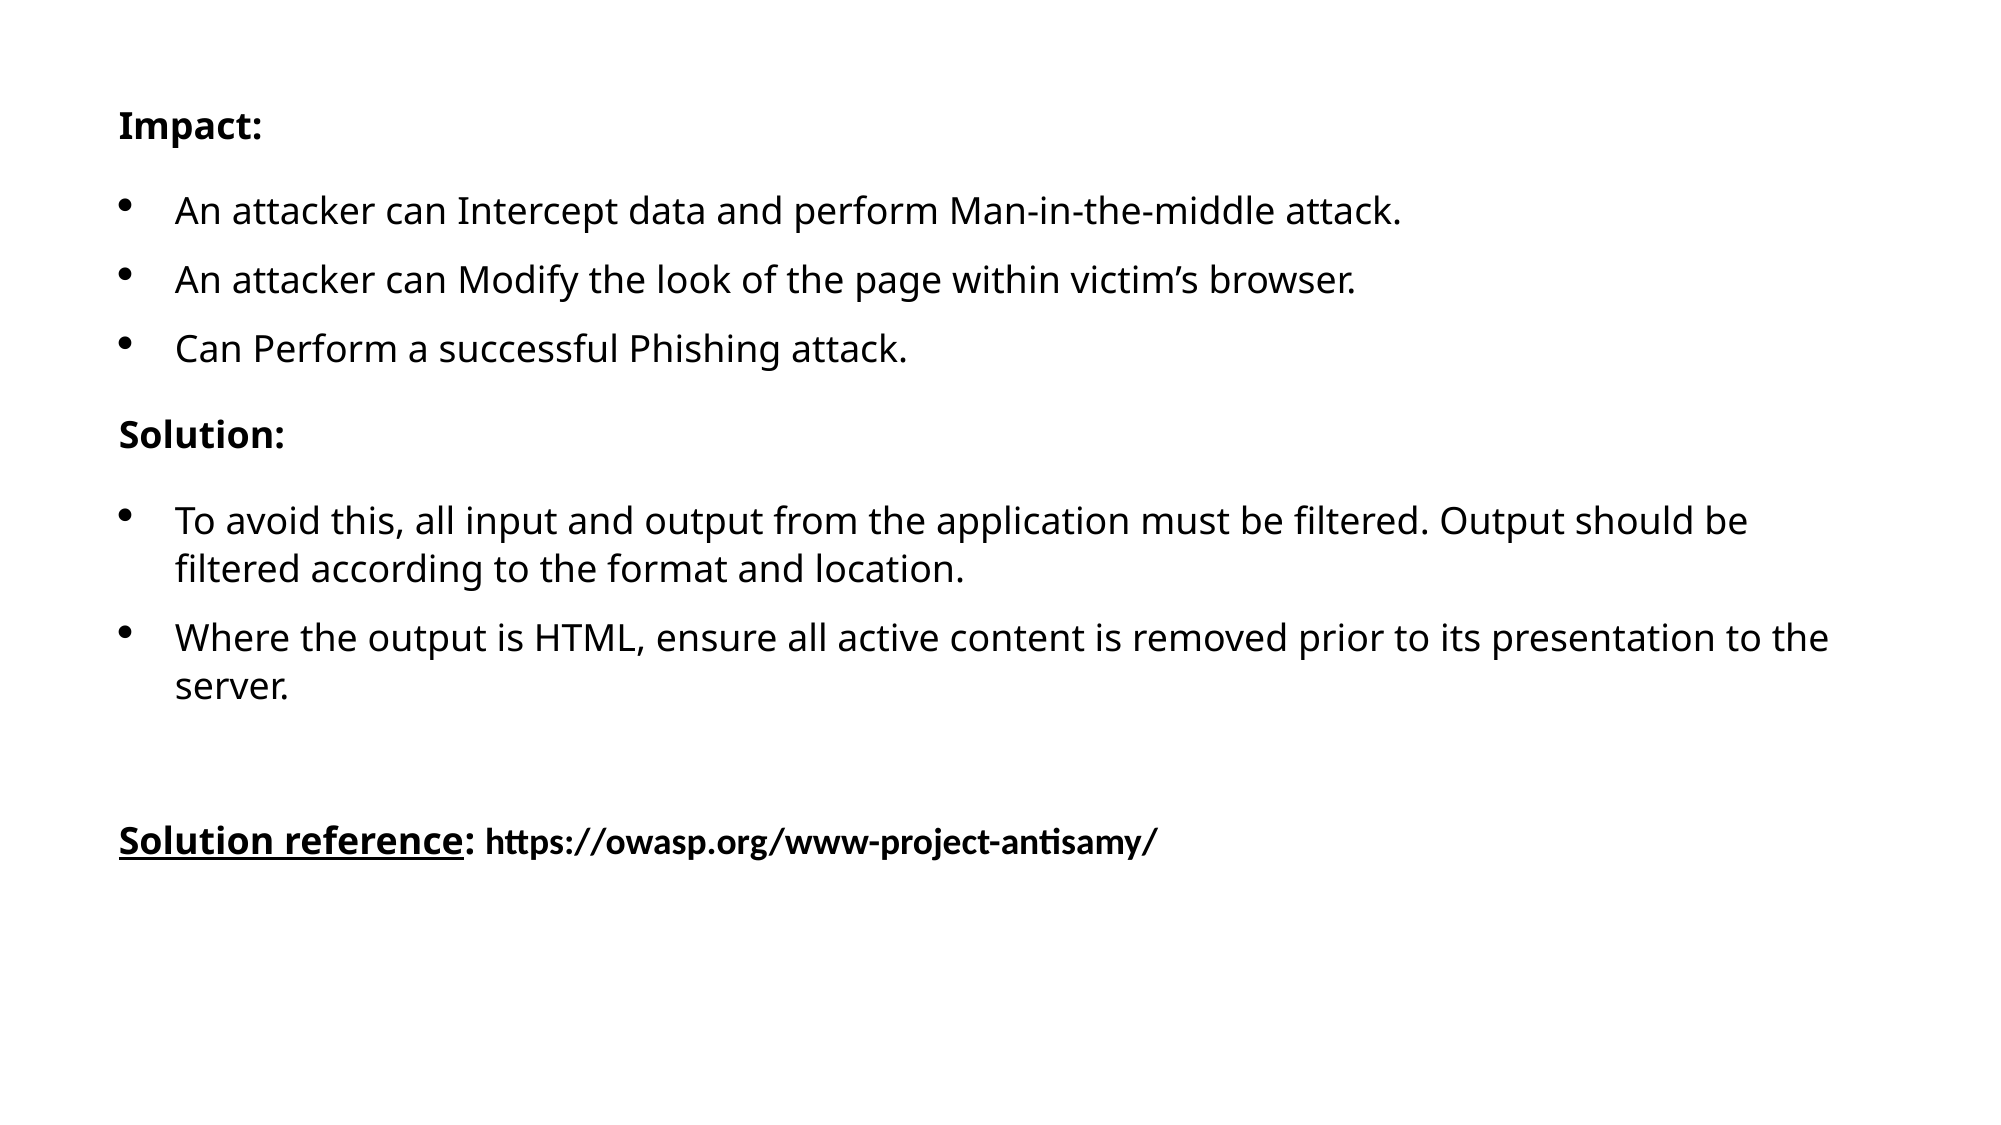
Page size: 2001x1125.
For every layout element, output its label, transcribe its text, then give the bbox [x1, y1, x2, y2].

list Impact: An attacker can Intercept data and perform Man-in-the-middle attack. An attacker can Modify the look of the page within victim’s browser. Can Perform a successful Phishing attack. Solution: To avoid this, all input and output from the application must be filtered. Output should be filtered according to the format and location. Where the output is HTML, ensure all active content is removed prior to its presentation to the server. Solution reference: https://owasp.org/www-project-antisamy/ [103, 91, 1871, 1058]
